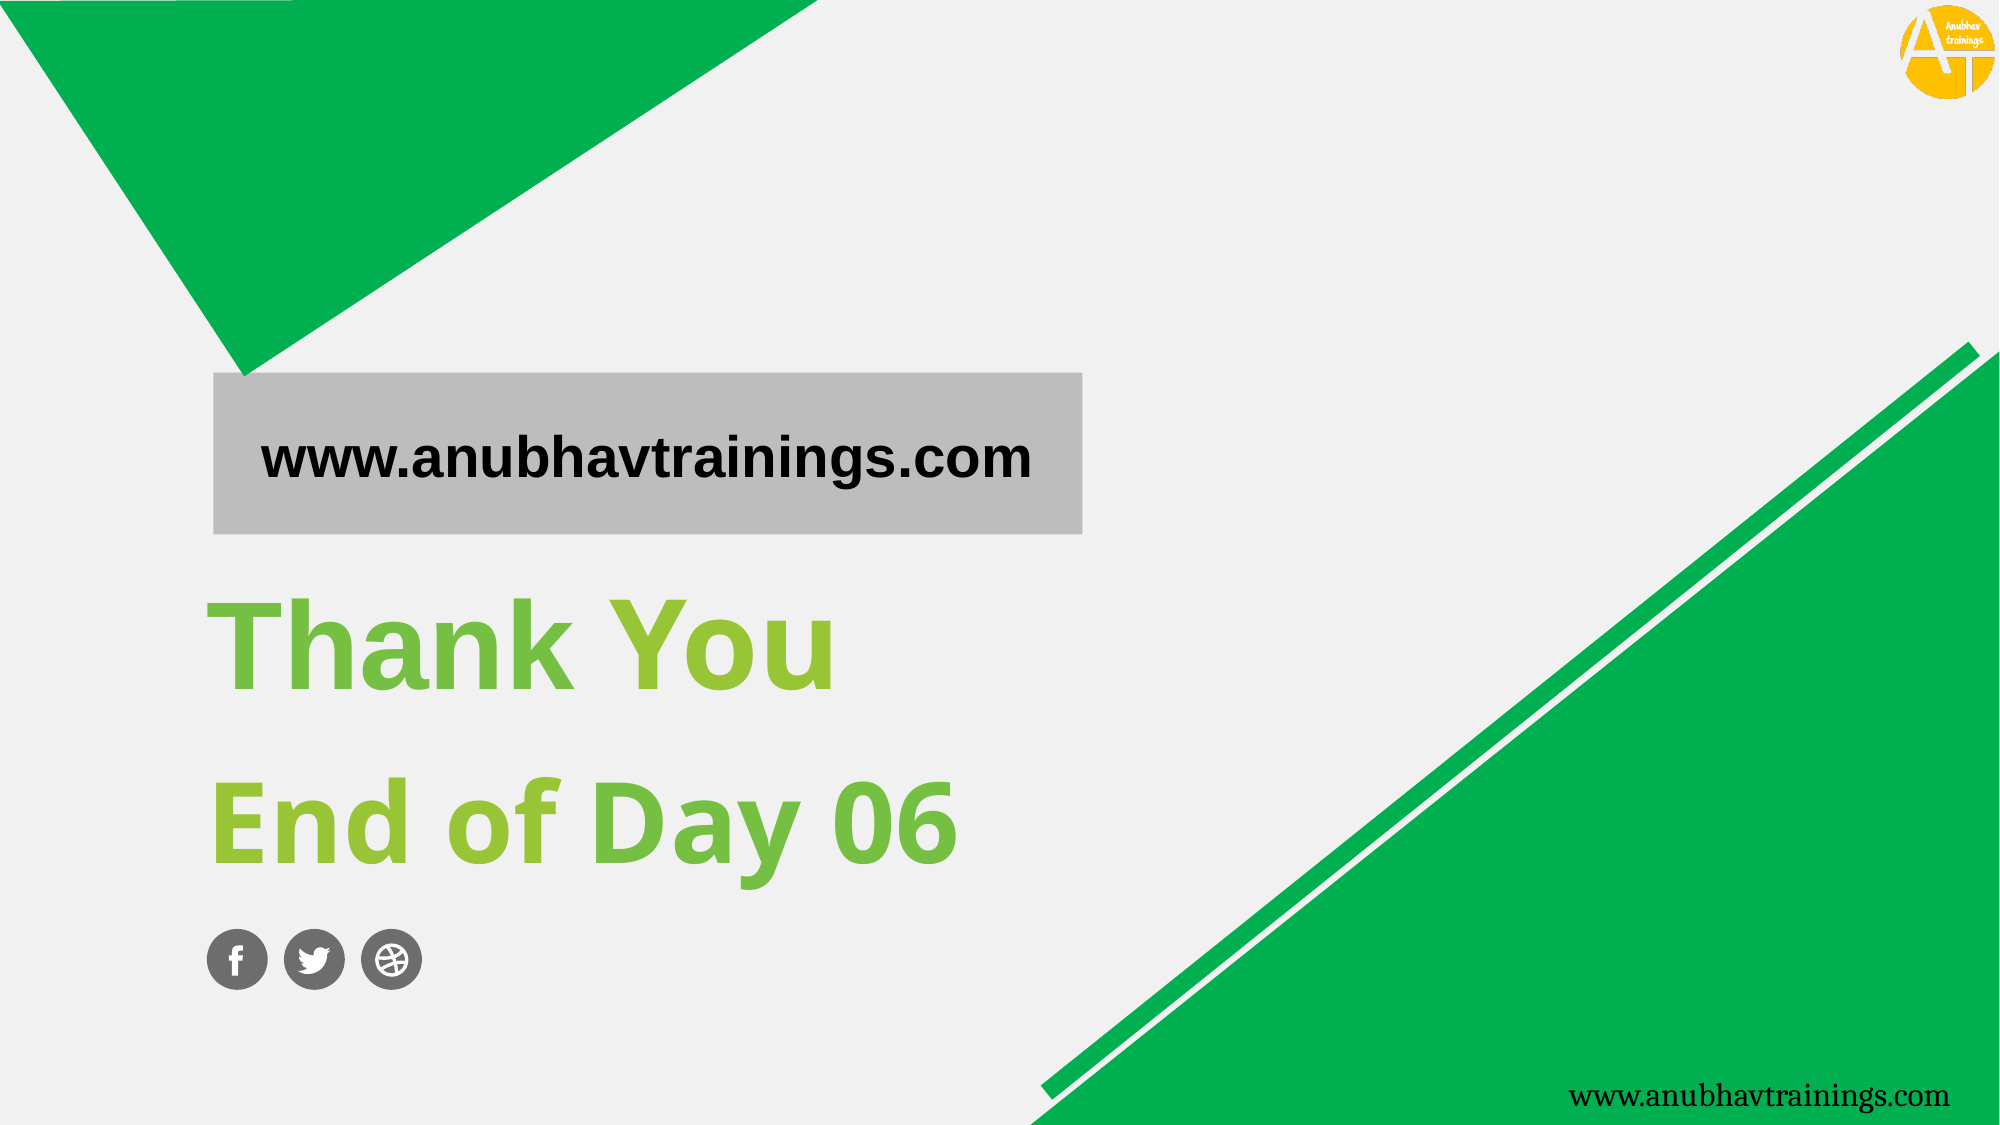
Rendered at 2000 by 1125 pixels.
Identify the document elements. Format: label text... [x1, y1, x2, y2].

picture [1891, 0, 2000, 107]
text_box [1028, 349, 2000, 1125]
text_box [0, 0, 821, 379]
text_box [206, 928, 423, 991]
text_box www.anubhavtrainings.com [211, 371, 1084, 537]
text_box [1038, 339, 1983, 1102]
text_box www.anubhavtrainings.com [1554, 1065, 2000, 1121]
text_box Thank You [206, 564, 1123, 715]
text_box End of Day 06 [206, 751, 1123, 887]
